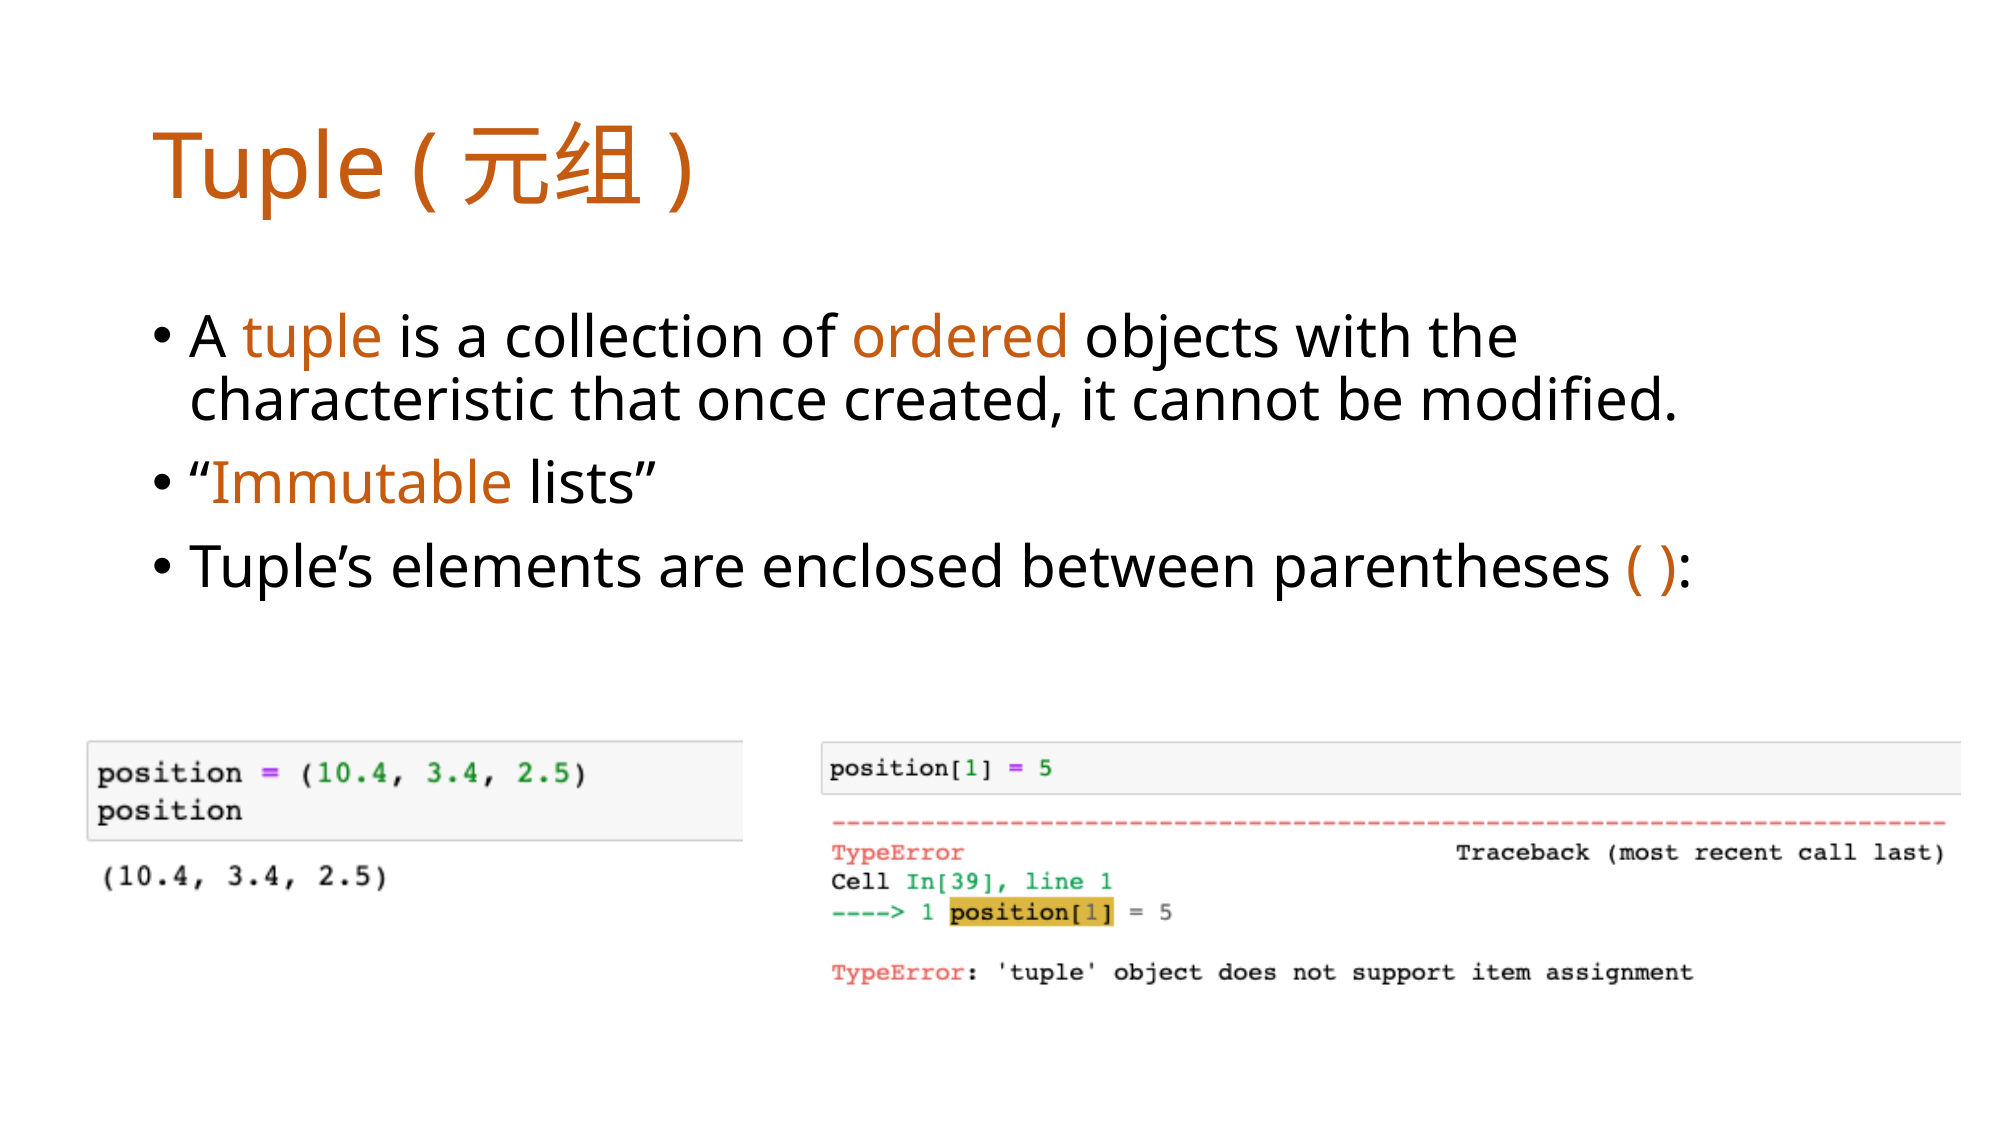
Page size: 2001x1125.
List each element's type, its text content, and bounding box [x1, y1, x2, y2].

picture [810, 732, 1961, 1014]
picture [79, 725, 743, 935]
title Tuple (元组) [137, 59, 1863, 278]
text_box [69, 522, 1795, 1125]
list A tuple is a collection of ordered objects with the characteristic that once created, it cannot be modified. “Immutable lists” Tuple’s elements are enclosed between parentheses ( ): [137, 299, 1863, 732]
